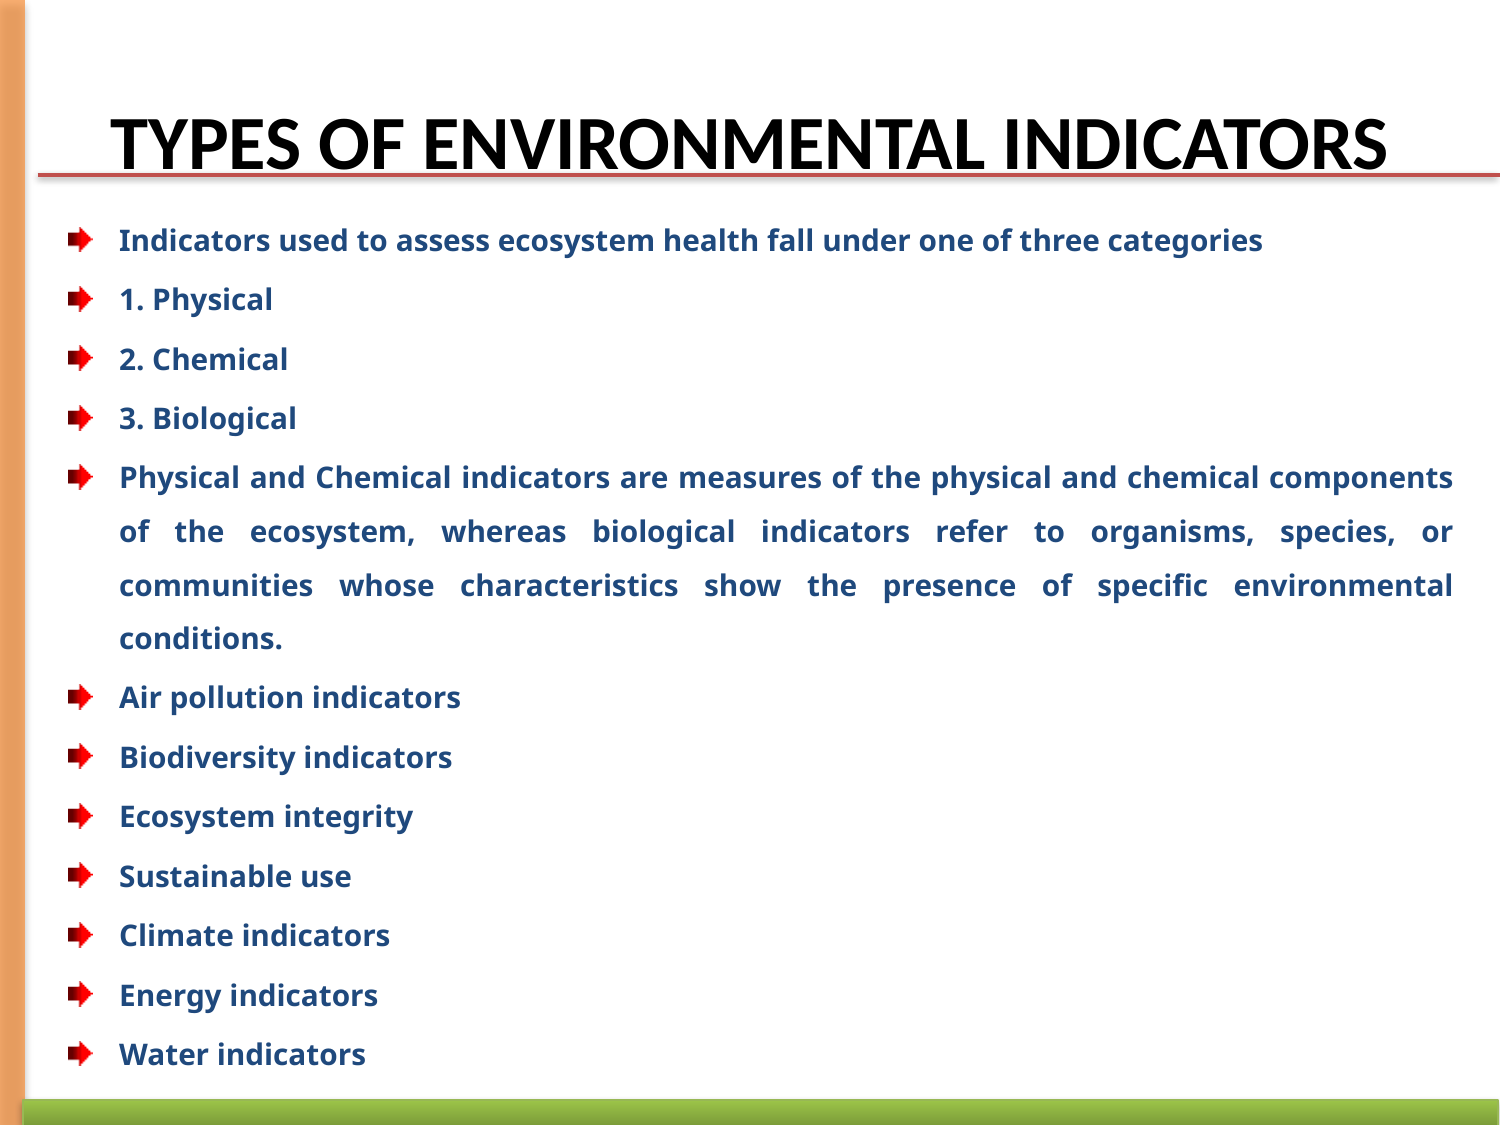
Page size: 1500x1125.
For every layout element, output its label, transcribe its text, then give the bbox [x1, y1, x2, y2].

picture [68, 345, 93, 371]
picture [68, 743, 93, 769]
picture [68, 803, 93, 829]
picture [68, 981, 93, 1007]
picture [68, 464, 93, 490]
picture [68, 862, 93, 888]
picture [68, 1041, 93, 1066]
picture [68, 922, 93, 948]
picture [68, 405, 93, 431]
picture [68, 684, 93, 710]
picture [68, 286, 93, 312]
picture [68, 227, 93, 252]
list Indicators used to assess ecosystem health fall under one of three categories 1. Physical 2. Chemical 3. Biological Physical and Chemical indicators are measures of the physical and chemical components of the ecosystem, whereas biological indicators refer to organisms, species, or communities whose characteristics show the presence of specific environmental conditions. Air pollution indicators Biodiversity indicators Ecosystem integrity Sustainable use Climate indicators Energy indicators Water indicators [53, 196, 1471, 1080]
text_box [725, 537, 775, 588]
title TYPES OF ENVIRONMENTAL INDICATORS [75, 45, 1425, 196]
